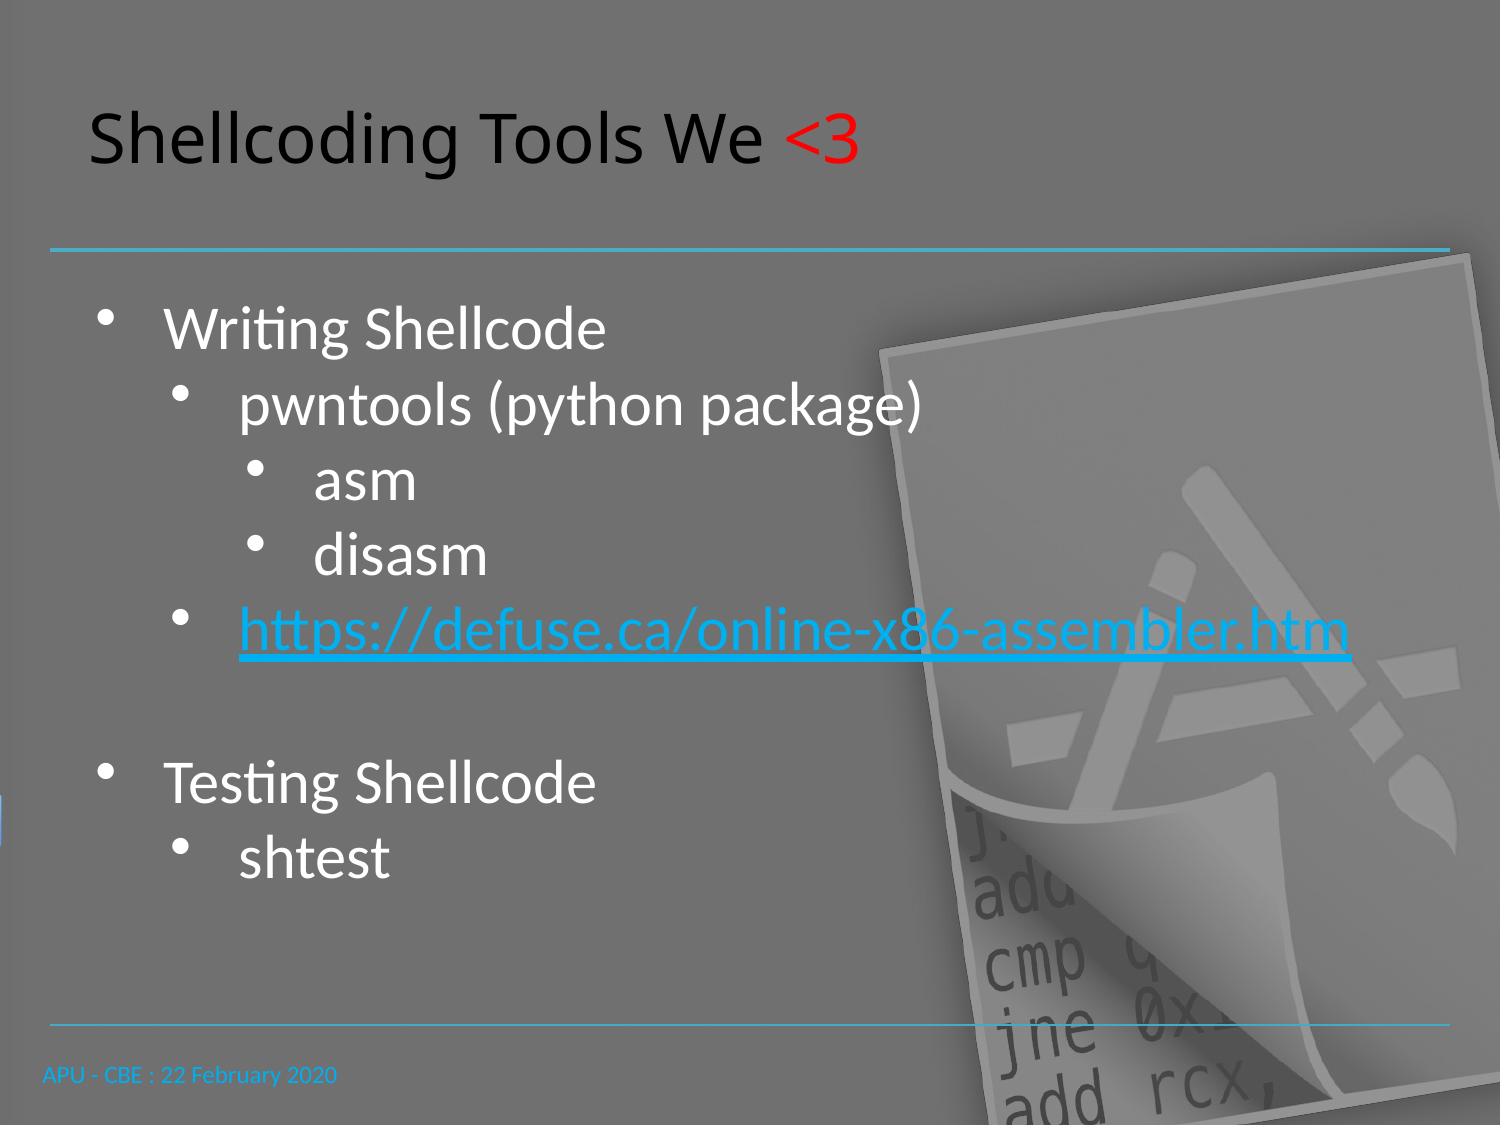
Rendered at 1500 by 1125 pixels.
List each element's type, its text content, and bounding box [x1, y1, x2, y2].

text_box Writing Shellcode pwntools (python package) asm disasm https://defuse.ca/online-x86-assembler.htm Testing Shellcode shtest [93, 285, 1372, 891]
title Shellcoding Tools We <3 [86, 40, 997, 231]
table_cell 4 [0, 0, 1500, 1125]
footer APU - CBE : 22 February 2020 [40, 749, 363, 1125]
